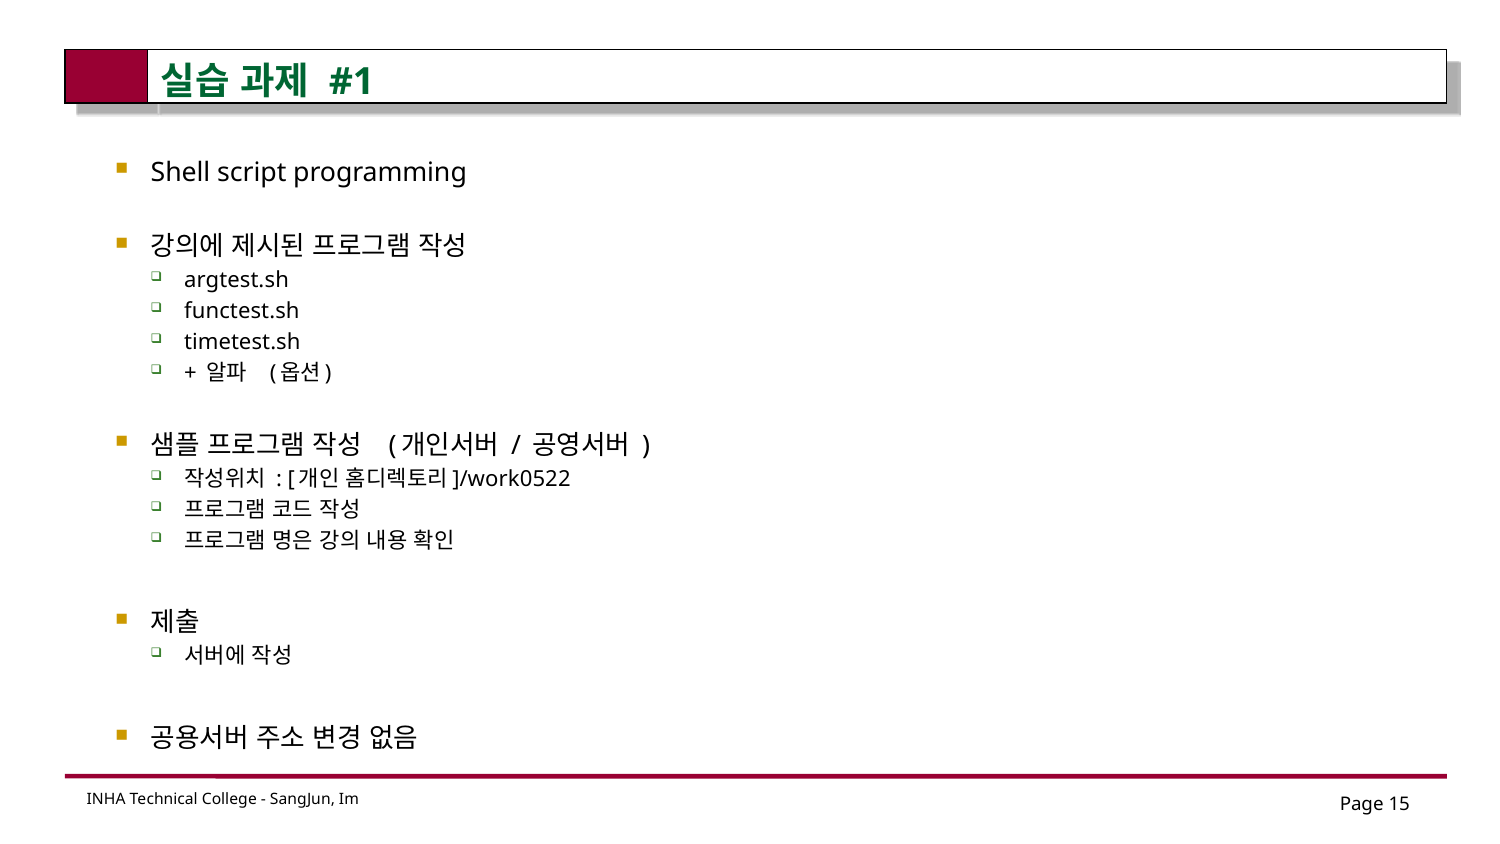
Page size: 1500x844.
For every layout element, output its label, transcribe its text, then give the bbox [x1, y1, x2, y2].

slide_number Page 15 [1074, 784, 1426, 825]
list Shell script programming 강의에 제시된 프로그램 작성 argtest.sh functest.sh timetest.sh + 알파 (옵션) 샘플 프로그램 작성 (개인서버 / 공영서버 ) 작성위치 : [개인 홈디렉토리]/work0522 프로그램 코드 작성 프로그램 명은 강의 내용 확인 제출 서버에 작성 공용서버 주소 변경 없음 [100, 147, 1426, 768]
title 실습 과제 #1 [145, 49, 1388, 110]
